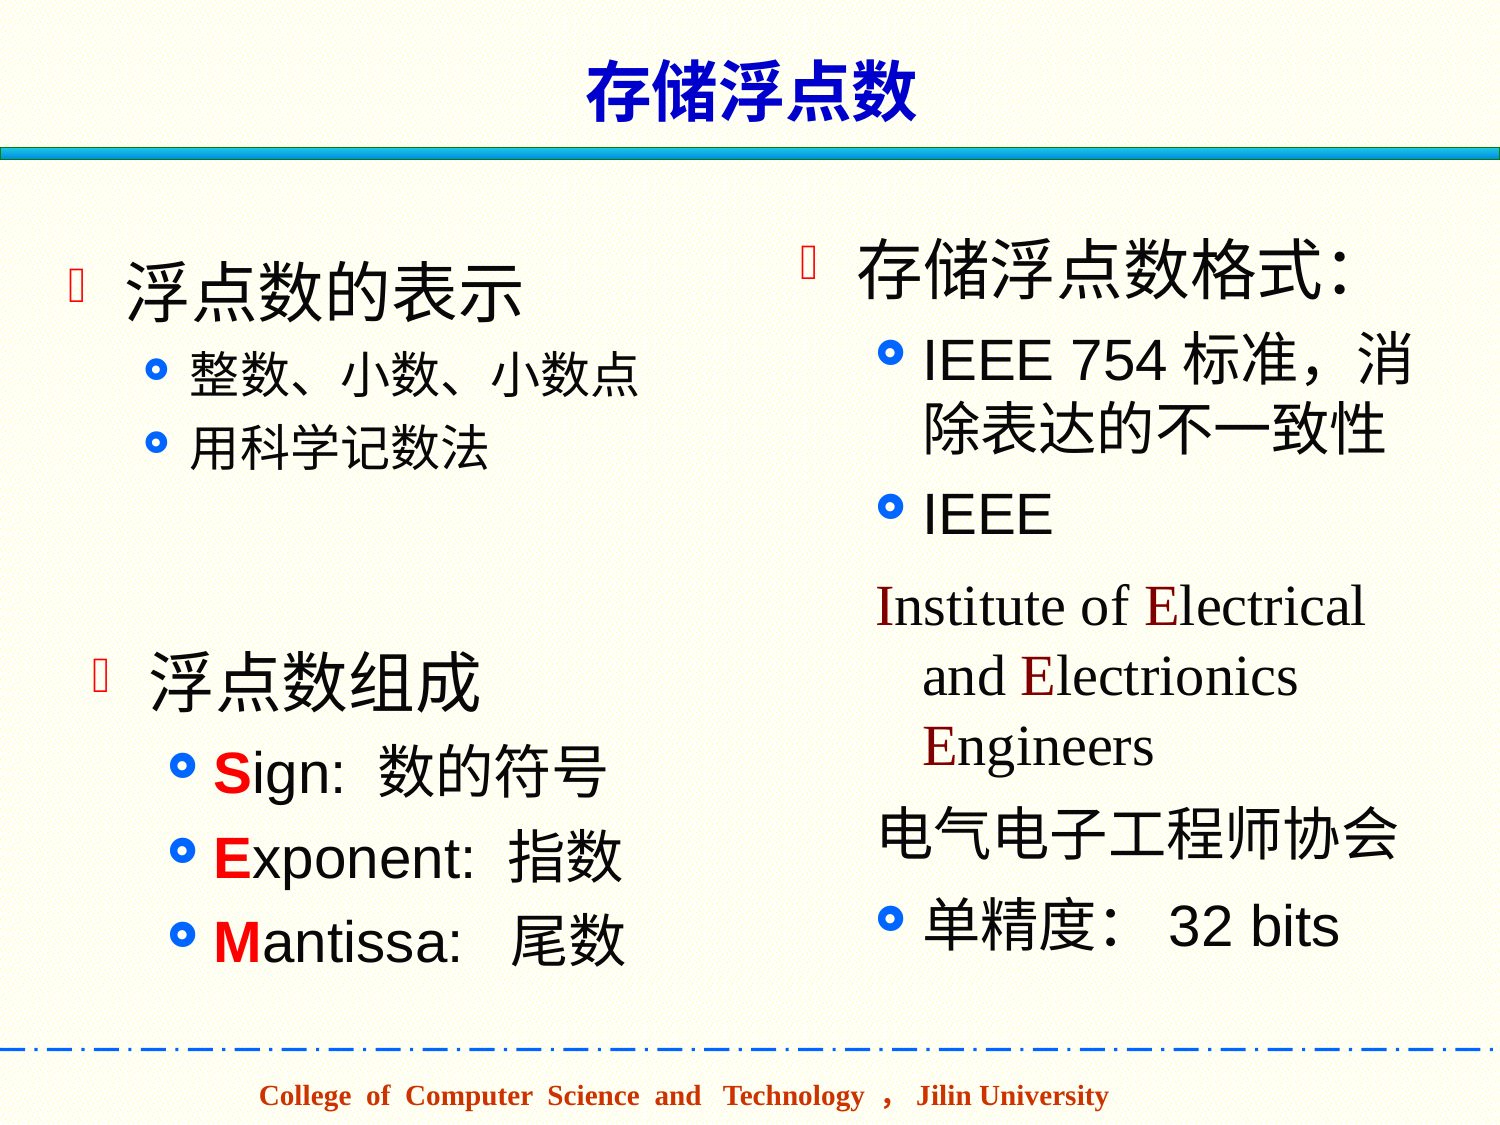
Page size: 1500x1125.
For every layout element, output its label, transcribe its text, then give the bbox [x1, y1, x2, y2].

picture [0, 0, 1500, 147]
picture [0, 160, 1500, 1125]
text_box 存储浮点数格式： IEEE 754标准，消除表达的不一致性 IEEE Institute of Electrical and Electrionics Engineers 电气电子工程师协会 单精度：32 bits [785, 220, 1470, 1059]
title 存储浮点数 [114, 42, 1390, 136]
list 浮点数的表示 整数、小数、小数点 用科学记数法 [53, 243, 737, 516]
text_box 浮点数组成 Sign: 数的符号 Exponent: 指数 Mantissa: 尾数 [77, 633, 762, 1012]
